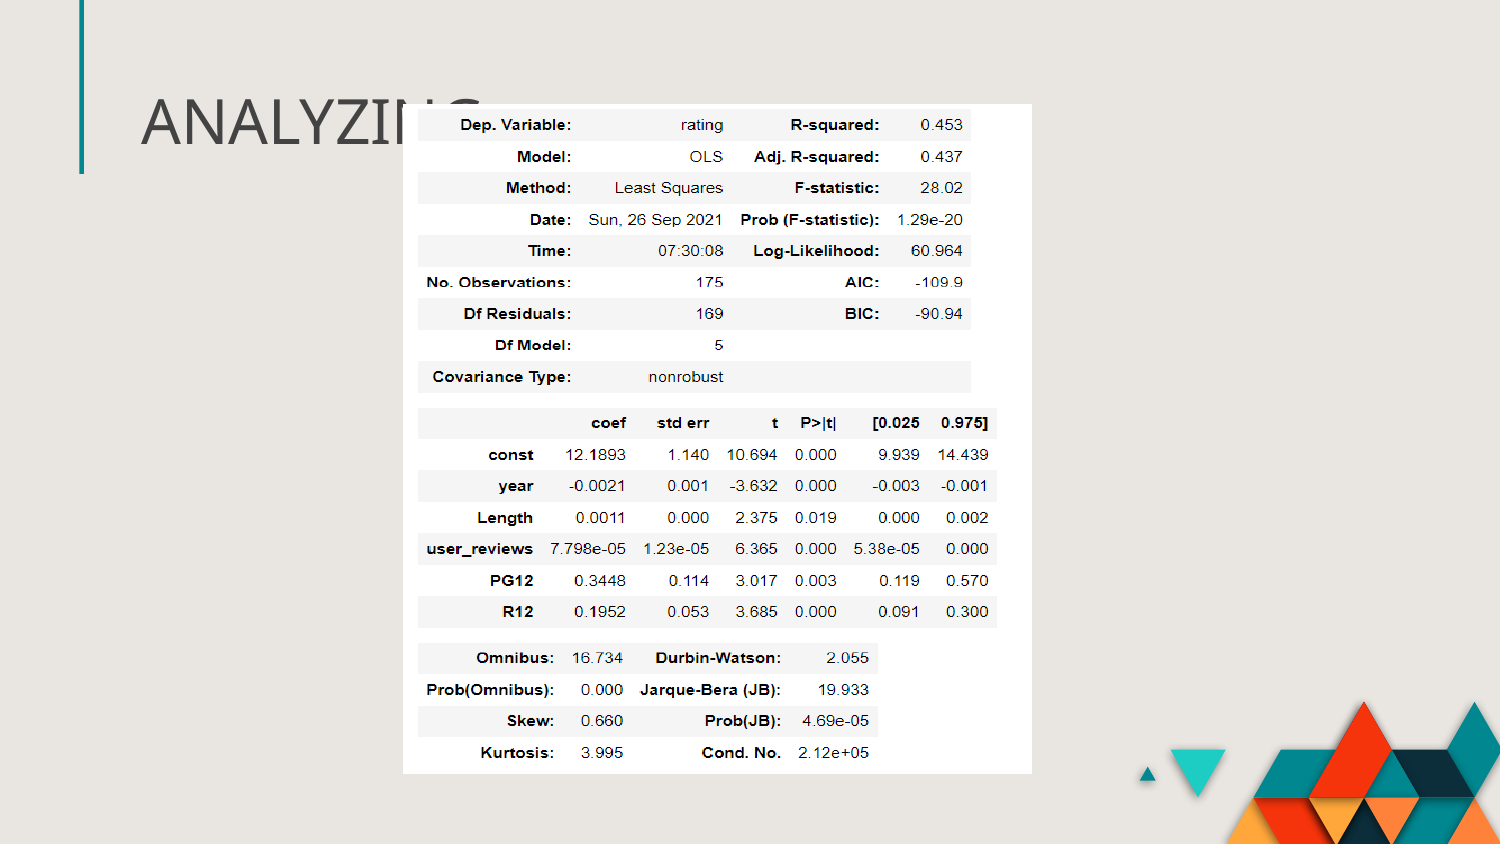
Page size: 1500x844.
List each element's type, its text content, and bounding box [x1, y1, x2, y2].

picture [402, 104, 1032, 775]
title ANALYZING [126, 76, 859, 172]
